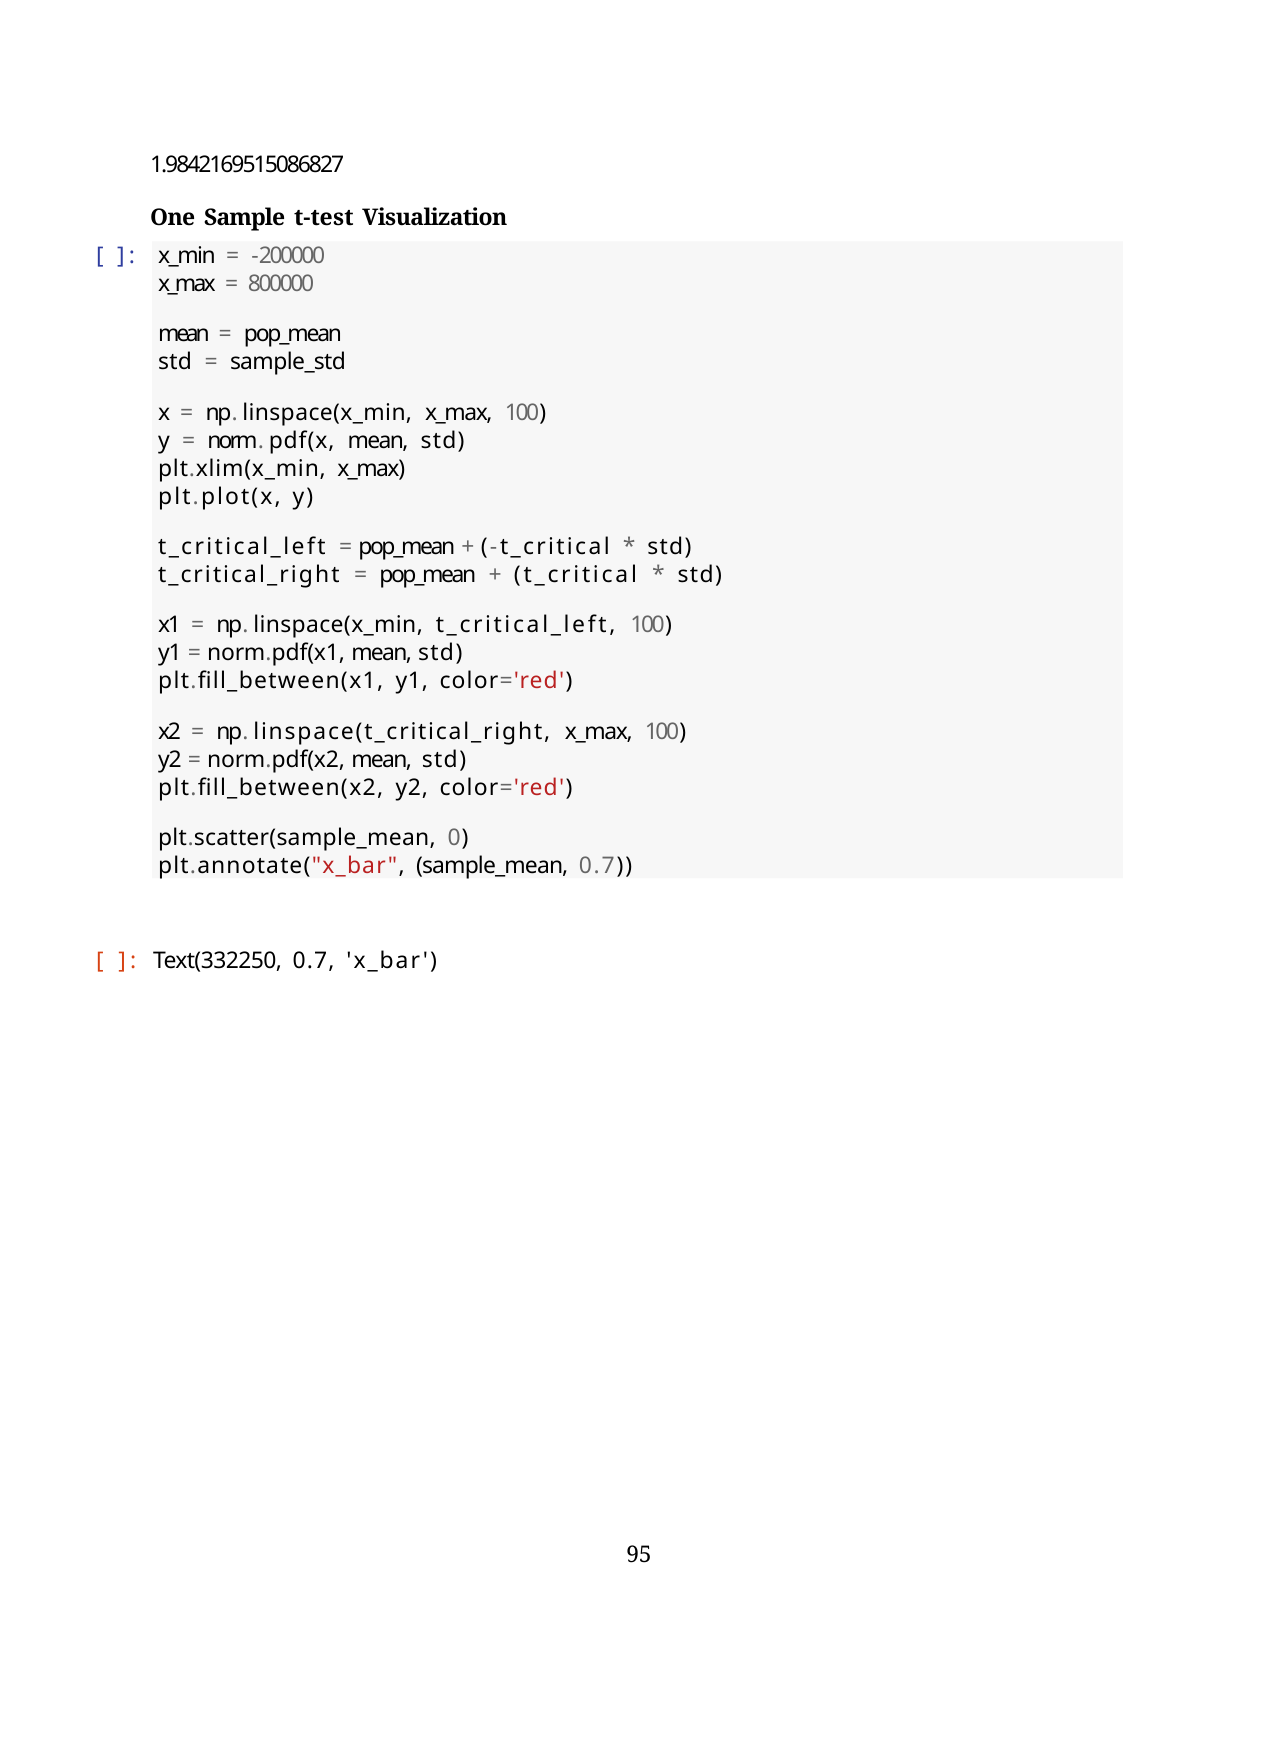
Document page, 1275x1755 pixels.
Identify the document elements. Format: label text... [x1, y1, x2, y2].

text_box x_min = -200000 x_max = 800000 mean = pop_mean std = sample_std x = np.linspace(x_min, x_max, 100) y = norm.pdf(x, mean, std) plt.xlim(x_min, x_max) plt.plot(x, y) t_critical_left = pop_mean + (-t_critical * std) t_critical_right = pop_mean + (t_critical * std) x1 = np.linspace(x_min, t_critical_left, 100) y1 = norm.pdf(x1, mean, std) plt.fill_between(x1, y1, color='red') x2 = np.linspace(t_critical_right, x_max, 100) y2 = norm.pdf(x2, mean, std) plt.fill_between(x2, y2, color='red') plt.scatter(sample_mean, 0) plt.annotate("x_bar", (sample_mean, 0.7)) [152, 241, 1123, 879]
text_box 1.9842169515086827 One Sample t-test Visualization [147, 147, 517, 231]
slide_number 95 [619, 1534, 656, 1755]
text_box [ ]: [93, 238, 146, 268]
text_box [ ]: Text(332250, 0.7, 'x_bar') [93, 943, 470, 974]
